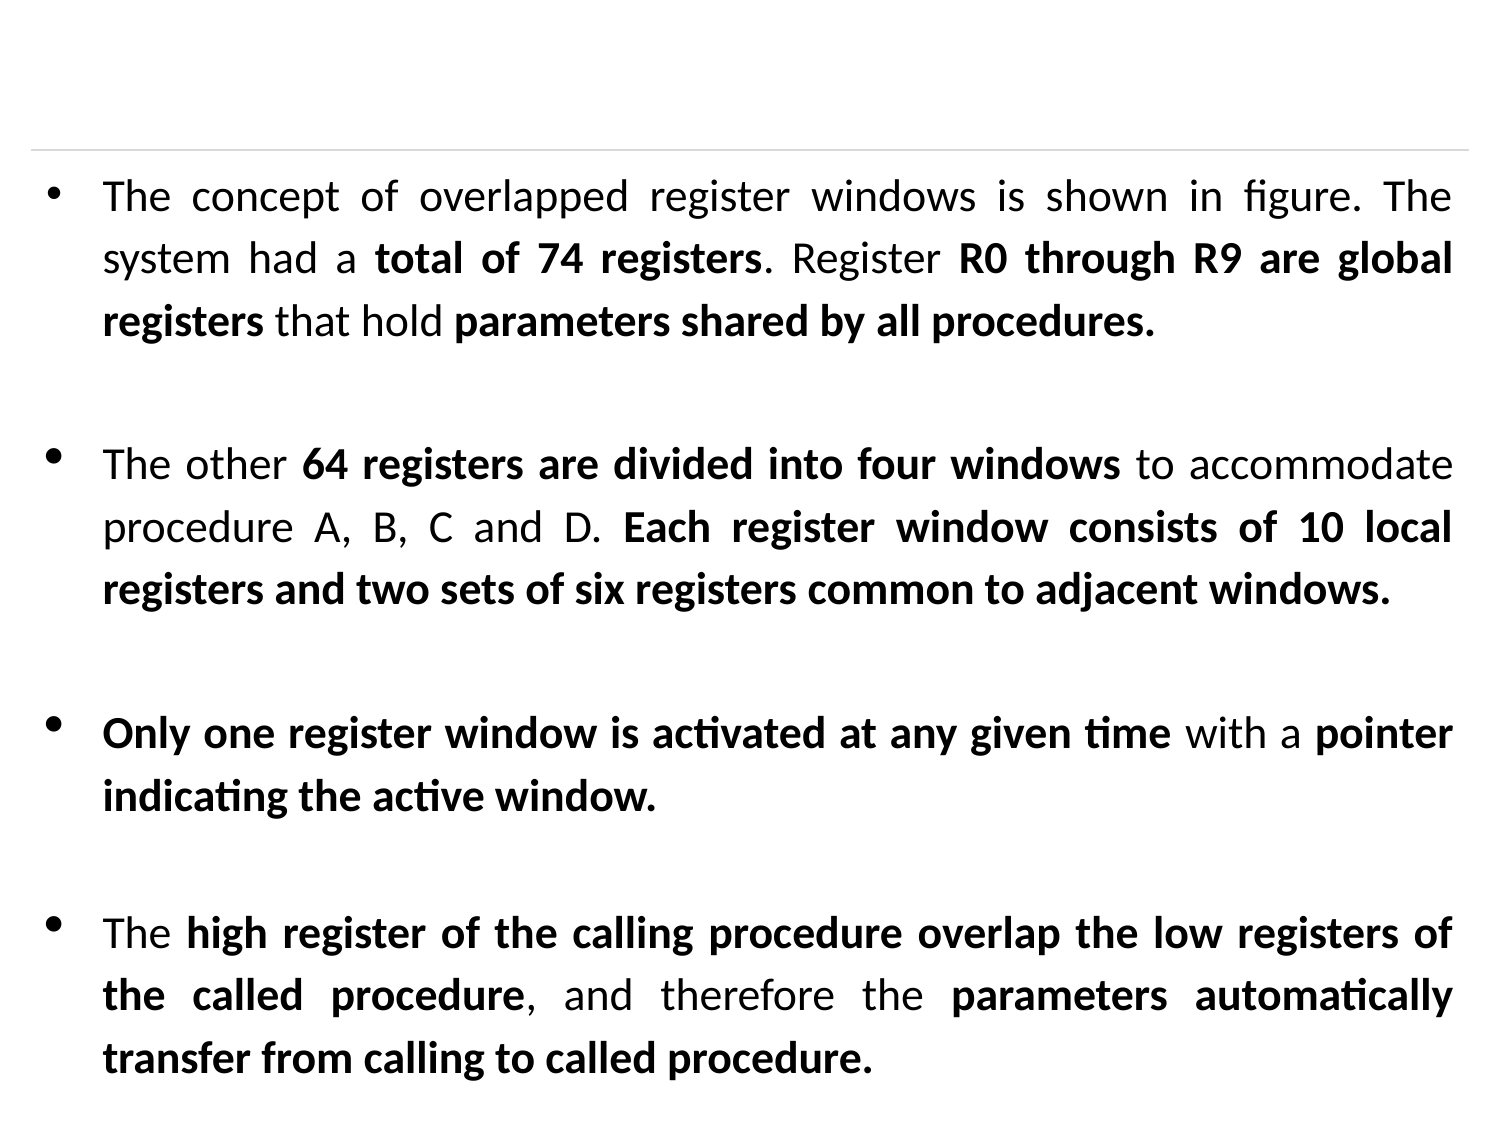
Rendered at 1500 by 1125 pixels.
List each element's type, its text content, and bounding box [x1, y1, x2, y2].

list The concept of overlapped register windows is shown in figure. The system had a total of 74 registers. Register R0 through R9 are global registers that hold parameters shared by all procedures. The other 64 registers are divided into four windows to accommodate procedure A, B, C and D. Each register window consists of 10 local registers and two sets of six registers common to adjacent windows. Only one register window is activated at any given time with a pointer indicating the active window. The high register of the calling procedure overlap the low registers of the called procedure, and therefore the parameters automatically transfer from calling to called procedure. [31, 149, 1469, 1125]
